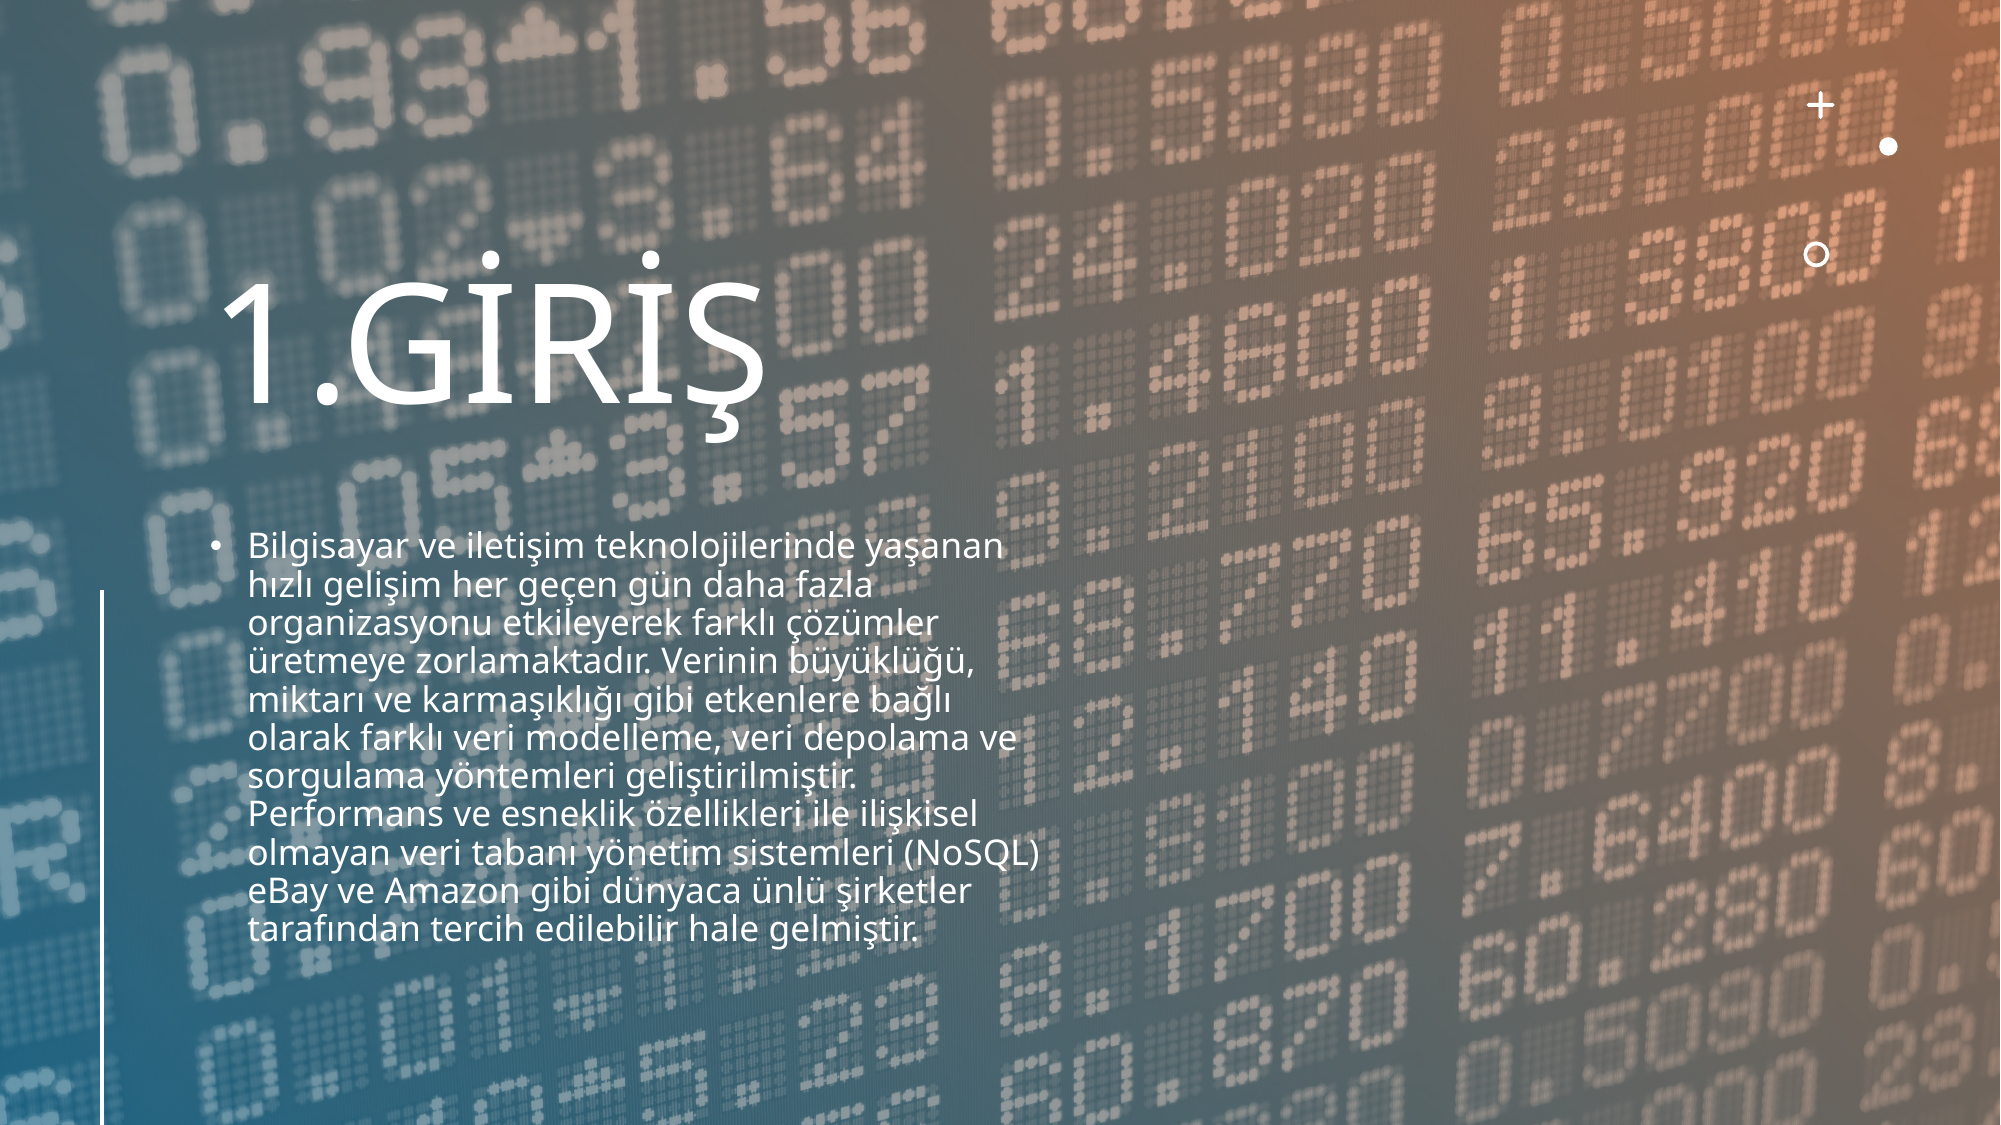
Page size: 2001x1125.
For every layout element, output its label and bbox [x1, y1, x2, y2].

picture [0, 0, 2000, 1125]
text_box [1802, 90, 1899, 268]
